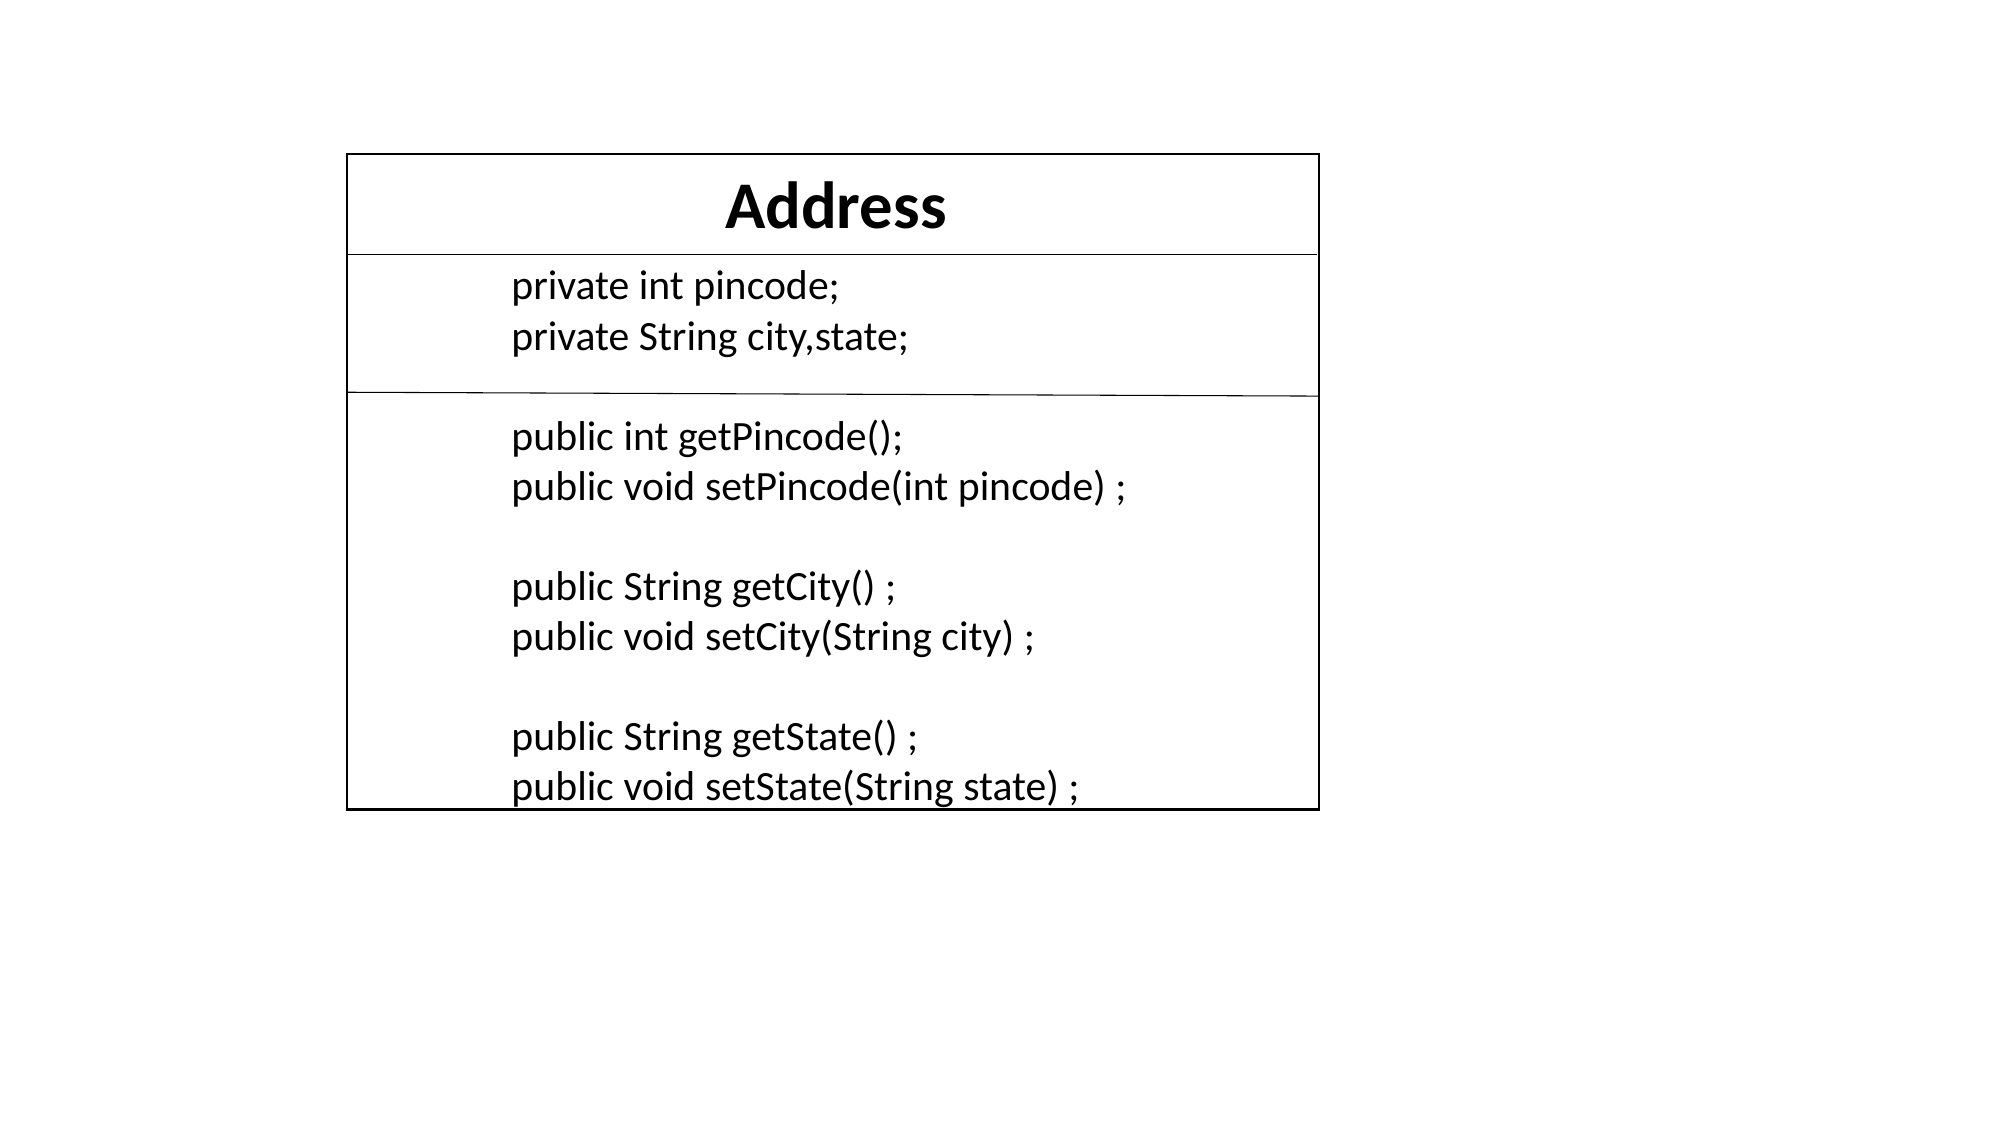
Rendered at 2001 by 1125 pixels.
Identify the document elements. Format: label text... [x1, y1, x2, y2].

text_box private int pincode; private String city,state; public int getPincode(); public void setPincode(int pincode) ; public String getCity() ; public void setCity(String city) ; public String getState() ; public void setState(String state) ; [346, 397, 1320, 816]
text_box [346, 153, 1320, 250]
text_box Address [346, 154, 1317, 249]
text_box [346, 392, 1320, 397]
text_box private int pincode; private String city,state; public int getPincode(); public void setPincode(int pincode) ; public String getCity() ; public void setCity(String city) ; public String getState() ; public void setState(String state) ; [346, 250, 1320, 392]
